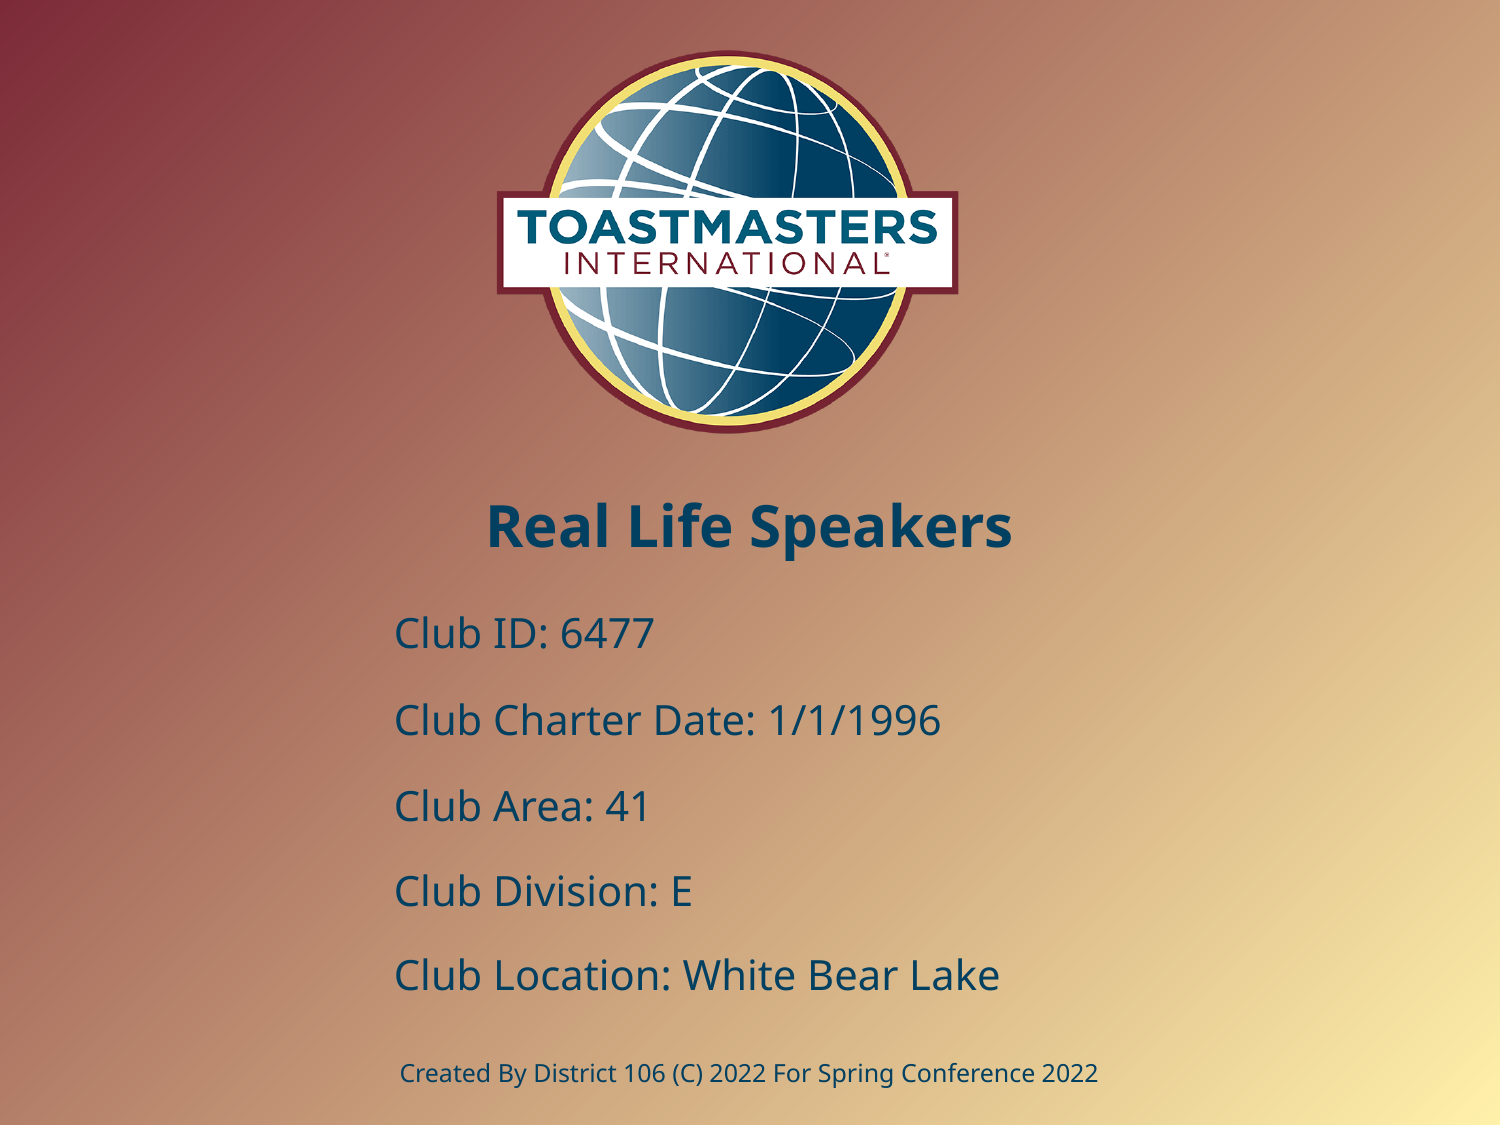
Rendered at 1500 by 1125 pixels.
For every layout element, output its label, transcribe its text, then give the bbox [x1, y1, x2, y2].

list Club Location: White Bear Lake [378, 941, 1121, 1016]
list Club Area: 41 [378, 772, 1121, 847]
list Club ID: 6477 [378, 599, 1121, 674]
list Club Charter Date: 1/1/1996 [378, 685, 1121, 761]
list Created By District 106 (C) 2022 For Spring Conference 2022 [102, 991, 1500, 1125]
title Real Life Speakers [102, 482, 1397, 587]
list Club Division: E [378, 857, 1121, 933]
picture [496, 50, 959, 442]
